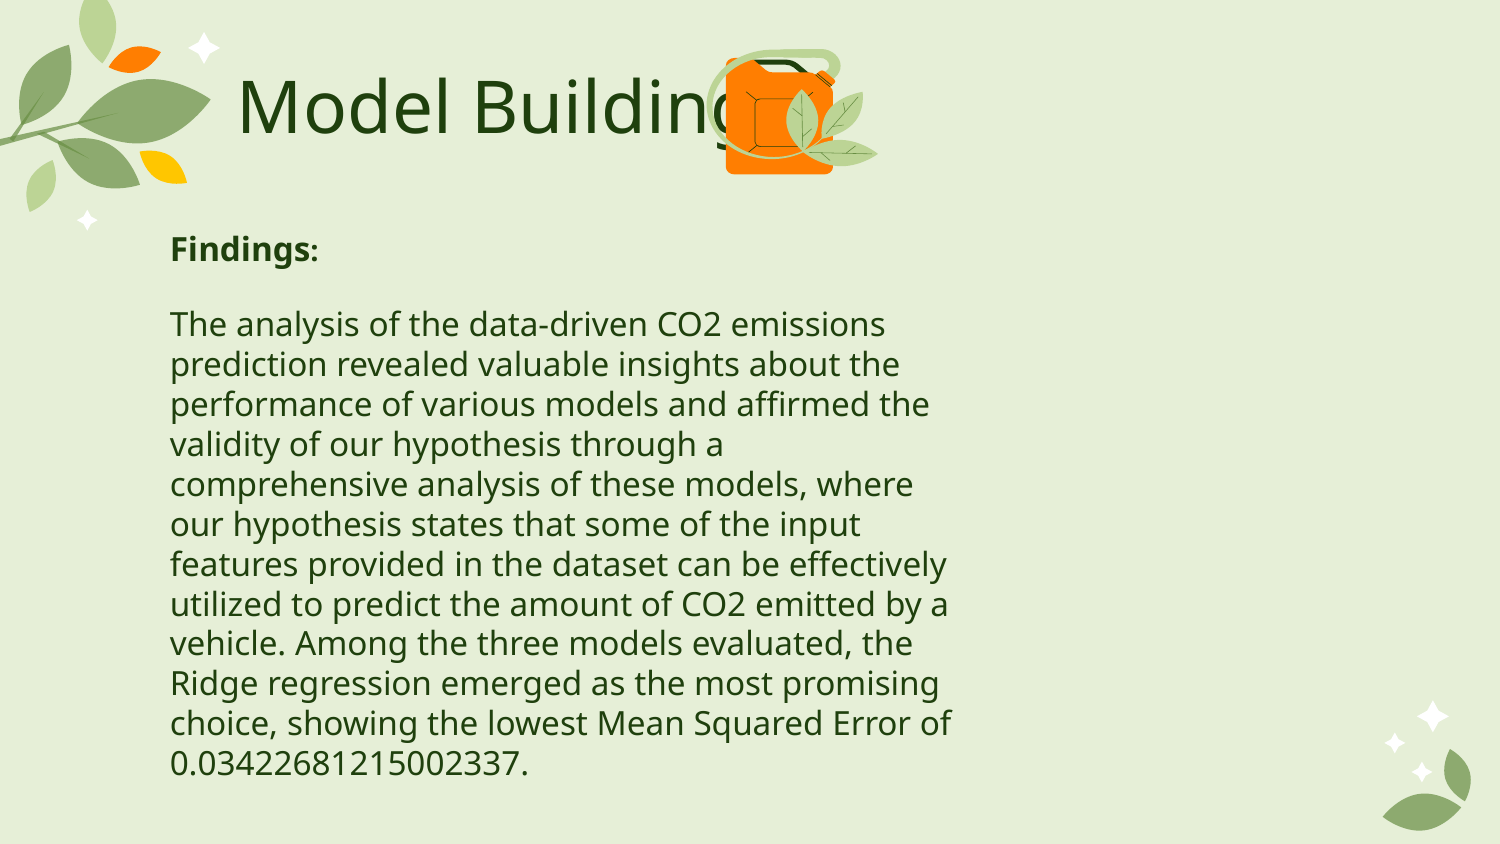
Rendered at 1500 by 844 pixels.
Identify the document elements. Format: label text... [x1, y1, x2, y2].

subtitle Findings: The analysis of the data-driven CO2 emissions prediction revealed valuable insights about the performance of various models and affirmed the validity of our hypothesis through a comprehensive analysis of these models, where our hypothesis states that some of the input features provided in the dataset can be effectively utilized to predict the amount of CO2 emitted by a vehicle. Among the three models evaluated, the Ridge regression emerged as the most promising choice, showing the lowest Mean Squared Error of 0.03422681215002337. [131, 173, 986, 837]
title Model Building [221, 5, 933, 173]
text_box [691, 48, 879, 175]
